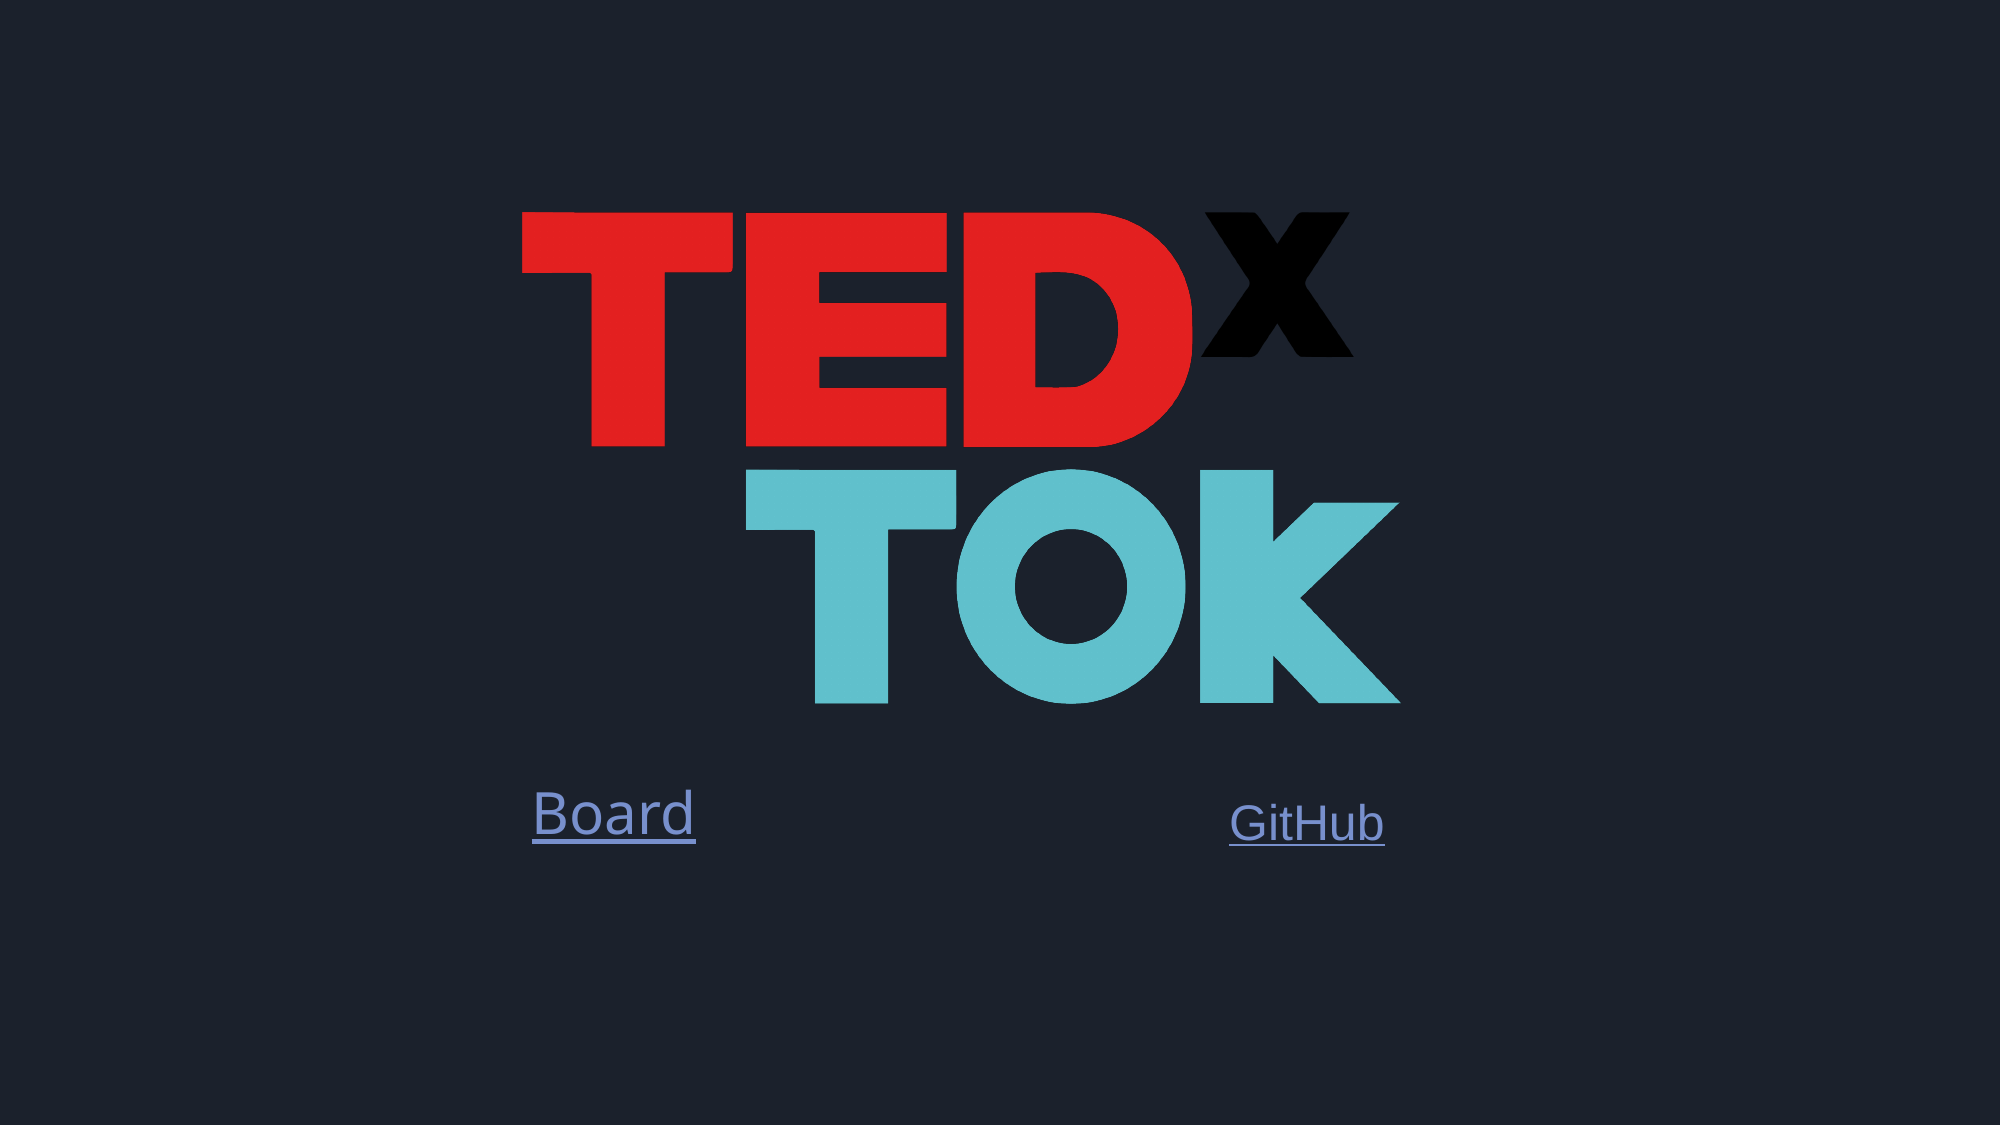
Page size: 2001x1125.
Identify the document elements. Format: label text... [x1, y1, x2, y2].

picture [522, 211, 1402, 704]
list Board [516, 770, 1319, 890]
text_box GitHub [1214, 783, 1882, 919]
